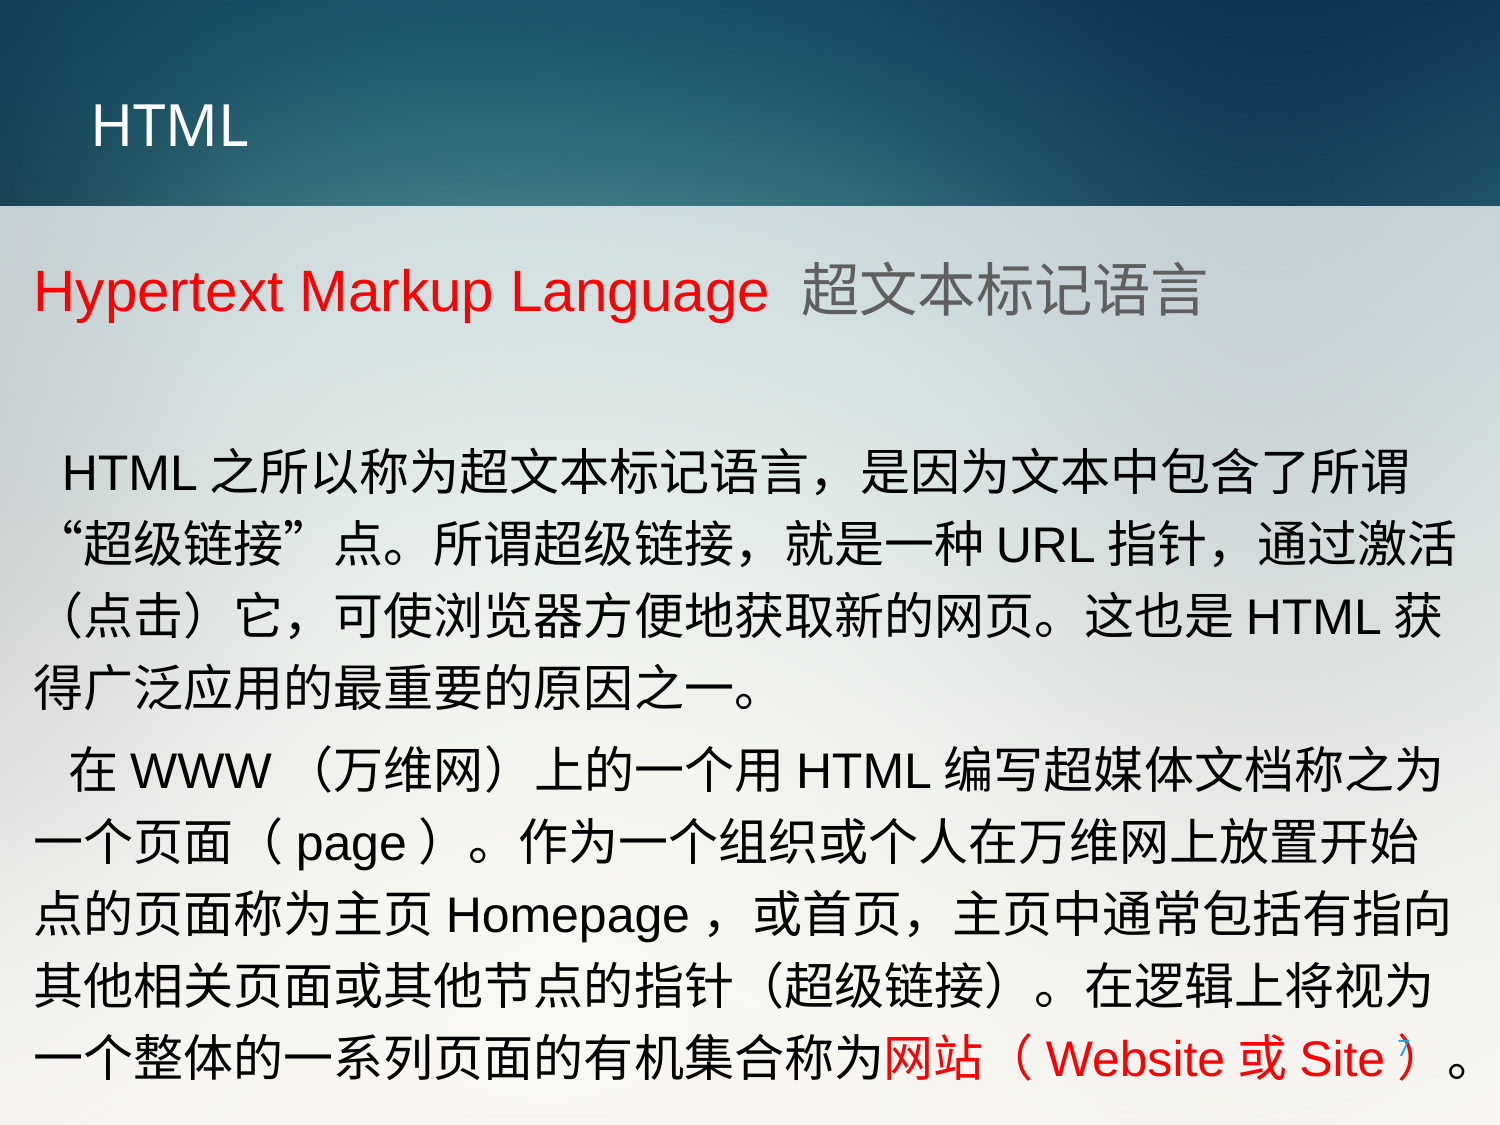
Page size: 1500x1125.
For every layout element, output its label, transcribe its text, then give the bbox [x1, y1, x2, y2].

title HTML [75, 41, 1312, 154]
picture [0, 0, 1500, 206]
list Hypertext Markup Language 超文本标记语言 HTML之所以称为超文本标记语言，是因为文本中包含了所谓“超级链接”点。所谓超级链接，就是一种URL指针，通过激活（点击）它，可使浏览器方便地获取新的网页。这也是HTML获得广泛应用的最重要的原因之一。 在WWW（万维网）上的一个用HTML编写超媒体文档称之为一个页面（page）。作为一个组织或个人在万维网上放置开始点的页面称为主页Homepage，或首页，主页中通常包括有指向其他相关页面或其他节点的指针（超级链接）。在逻辑上将视为一个整体的一系列页面的有机集合称为网站（Website或Site）。 [0, 231, 1483, 1103]
slide_number 7 [1074, 1024, 1425, 1103]
